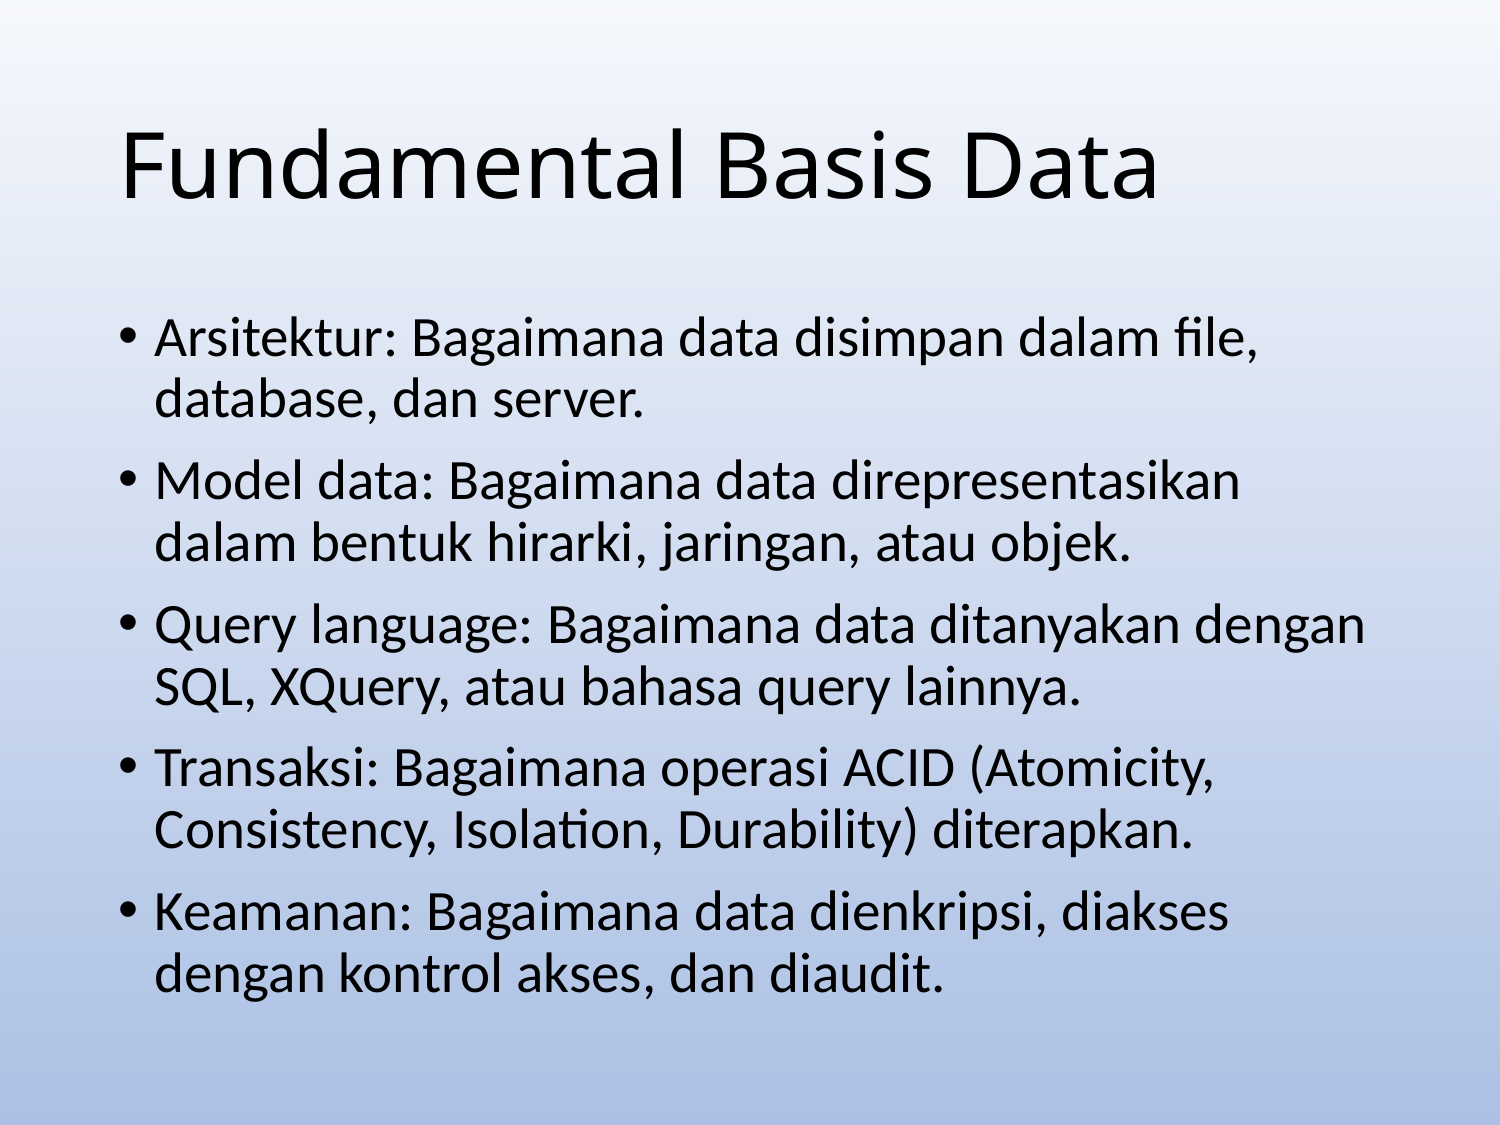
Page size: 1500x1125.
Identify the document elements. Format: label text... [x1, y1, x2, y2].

list Arsitektur: Bagaimana data disimpan dalam file, database, dan server. Model data: Bagaimana data direpresentasikan dalam bentuk hirarki, jaringan, atau objek. Query language: Bagaimana data ditanyakan dengan SQL, XQuery, atau bahasa query lainnya. Transaksi: Bagaimana operasi ACID (Atomicity, Consistency, Isolation, Durability) diterapkan. Keamanan: Bagaimana data dienkripsi, diakses dengan kontrol akses, dan diaudit. [103, 299, 1397, 1014]
title Fundamental Basis Data [103, 59, 1397, 278]
